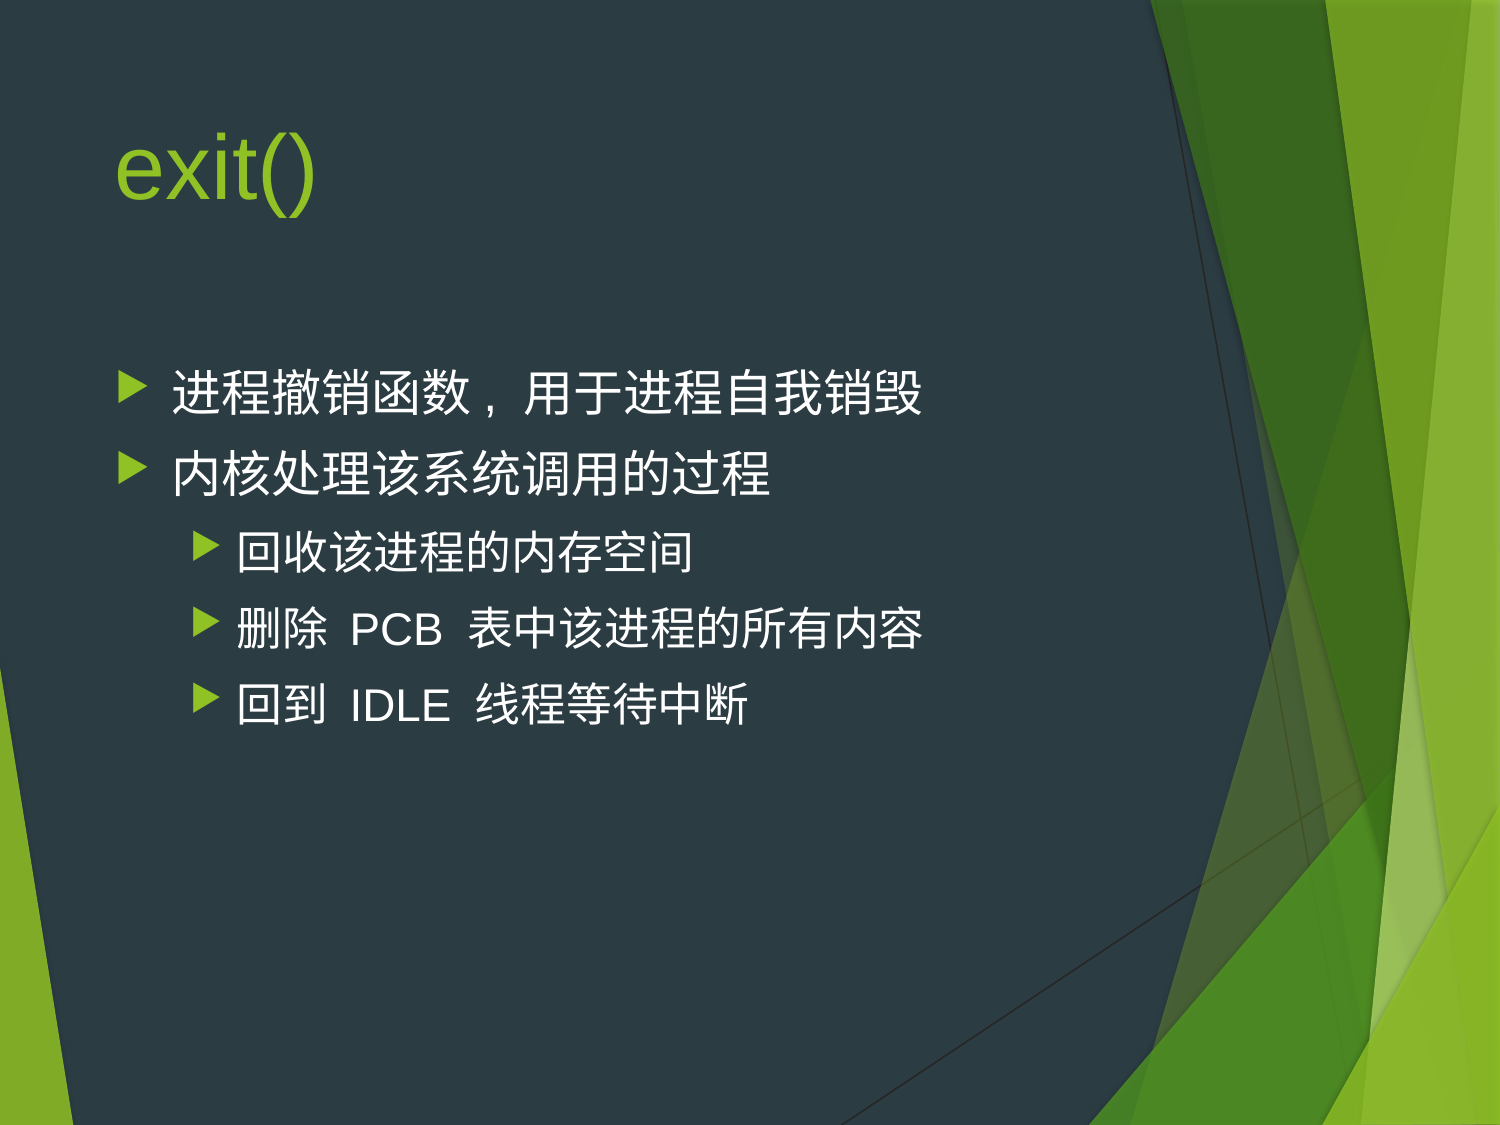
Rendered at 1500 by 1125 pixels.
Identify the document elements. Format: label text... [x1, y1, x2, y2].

title exit() [99, 99, 1142, 317]
list 进程撤销函数, 用于进程自我销毁 内核处理该系统调用的过程 回收该进程的内存空间 删除 PCB 表中该进程的所有内容 回到 IDLE 线程等待中断 [99, 354, 1142, 992]
